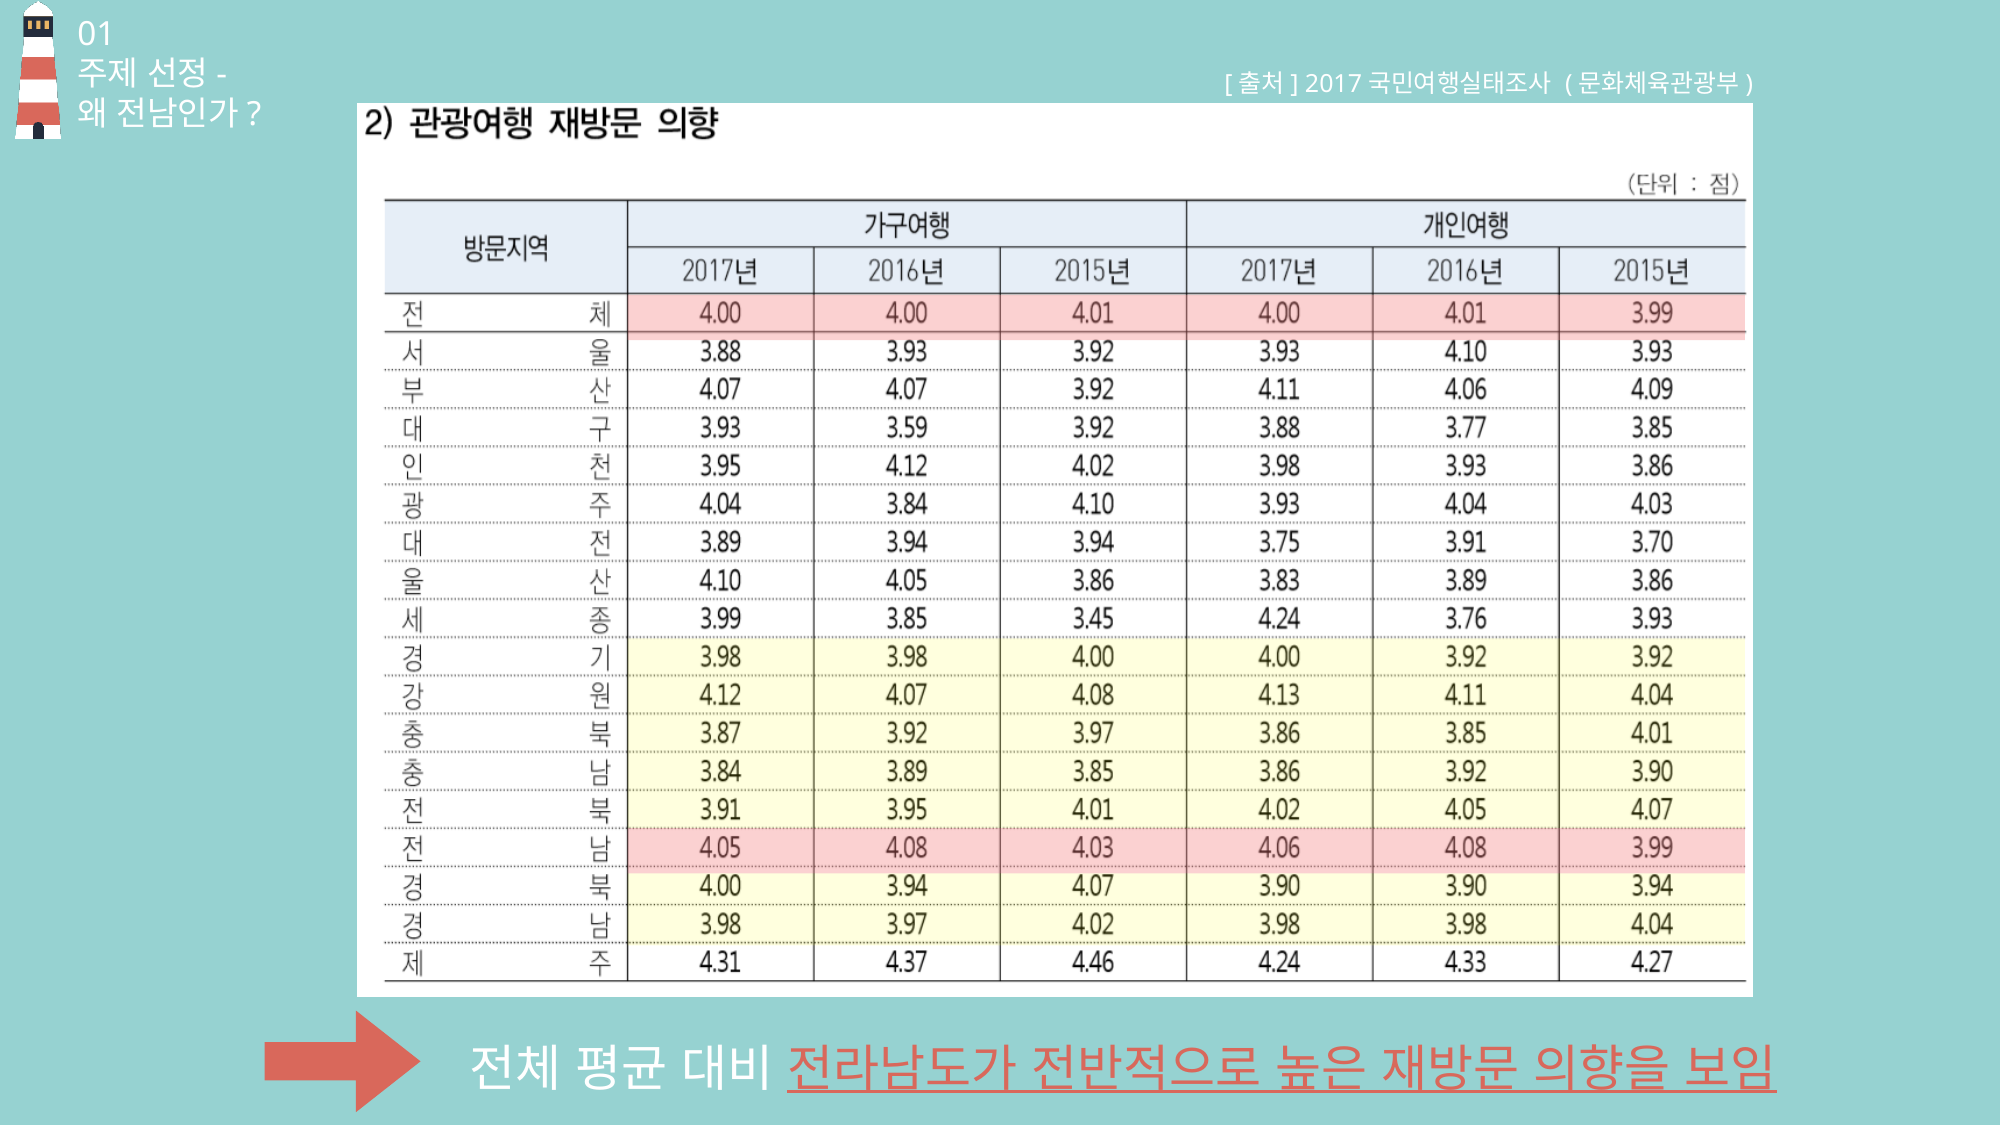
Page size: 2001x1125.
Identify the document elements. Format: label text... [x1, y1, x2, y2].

text_box [264, 1009, 422, 1114]
text_box [출처] 2017국민여행실태조사 (문화체육관광부) [1143, 59, 1768, 105]
text_box 전체 평균 대비 전라남도가 전반적으로 높은 재방문 의향을 보임 [454, 1028, 1874, 1104]
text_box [15, 1, 324, 142]
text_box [355, 103, 1754, 997]
